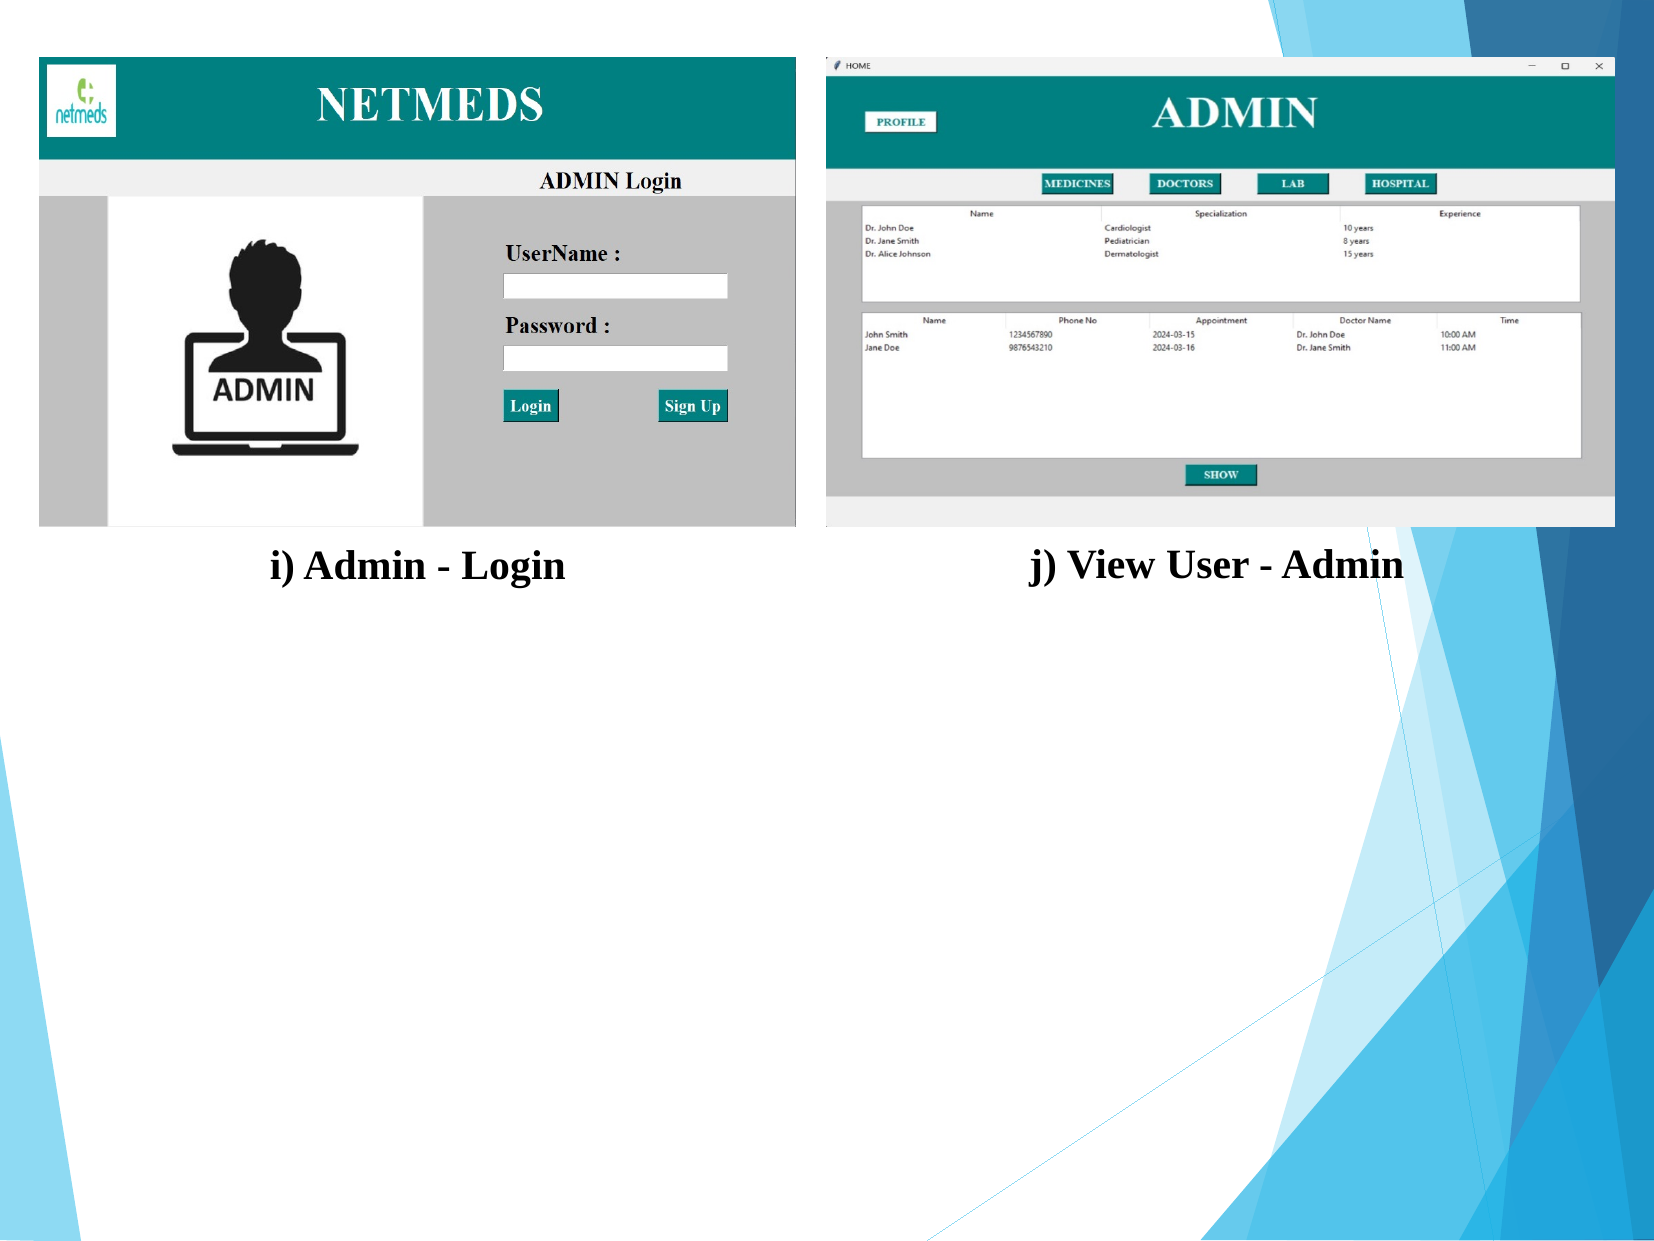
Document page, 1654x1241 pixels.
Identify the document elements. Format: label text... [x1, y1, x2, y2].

text_box i) Admin - Login [255, 536, 640, 596]
picture [38, 57, 797, 528]
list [826, 57, 1615, 528]
text_box j) View User - Admin [1014, 536, 1502, 595]
